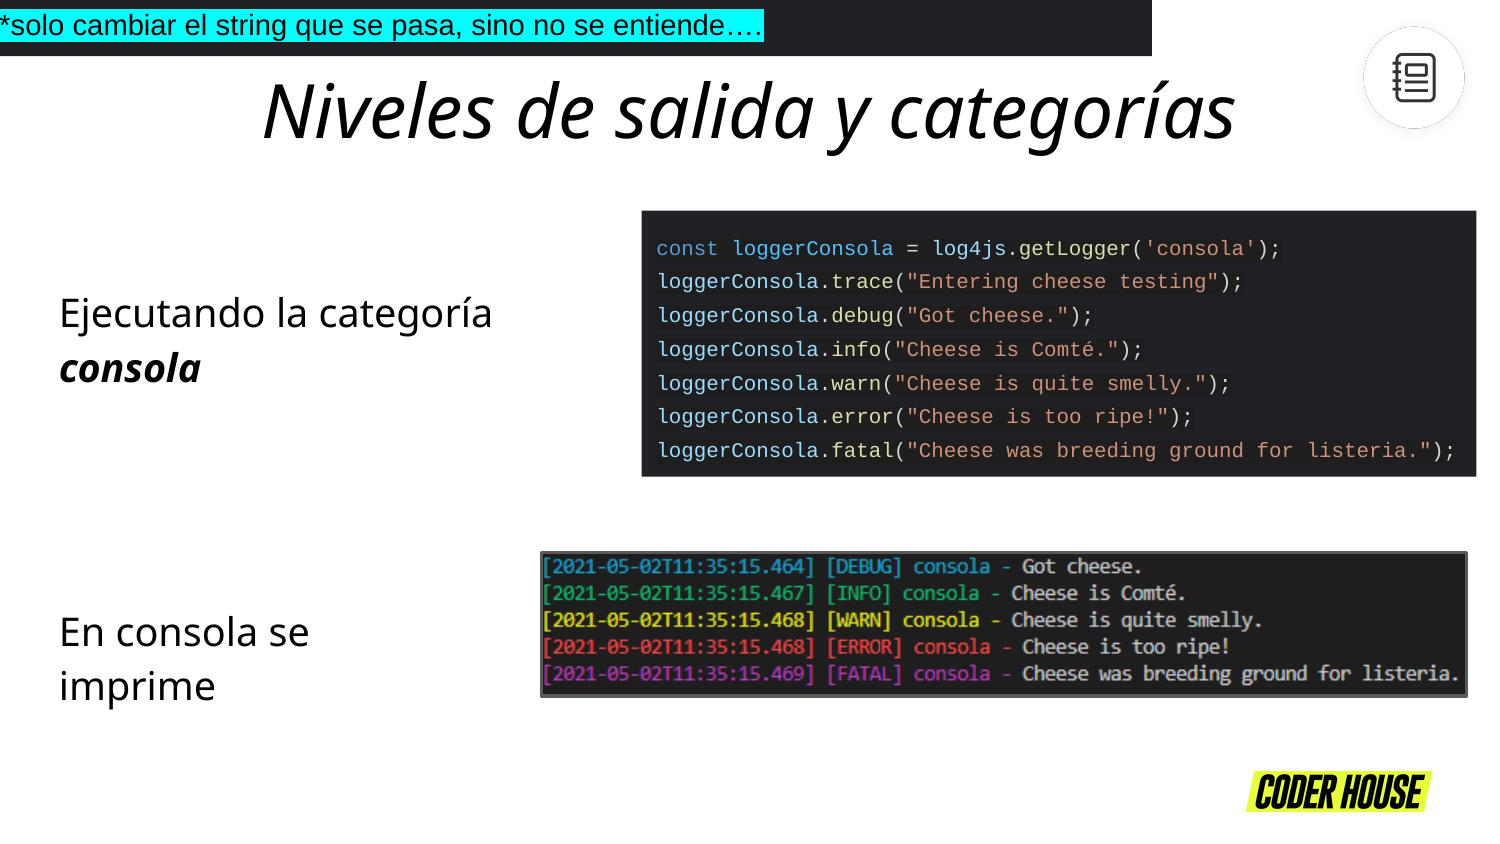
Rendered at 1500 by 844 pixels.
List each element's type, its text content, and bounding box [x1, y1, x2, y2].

text_box Niveles de salida y categorías [193, 48, 1307, 174]
text_box Ejecutando la categoría consola [43, 266, 641, 358]
picture [1241, 764, 1437, 819]
text_box *solo cambiar el string que se pasa, sino no se entiende…. [0, 0, 1152, 57]
text_box const loggerConsola = log4js.getLogger('consola'); loggerConsola.trace("Entering cheese testing"); loggerConsola.debug("Got cheese."); loggerConsola.info("Cheese is Comté."); loggerConsola.warn("Cheese is quite smelly."); loggerConsola.error("Cheese is too ripe!"); loggerConsola.fatal("Cheese was breeding ground for listeria."); [641, 210, 1477, 477]
picture [1351, 14, 1477, 141]
picture [542, 553, 1466, 695]
text_box En consola se imprime [43, 584, 462, 664]
